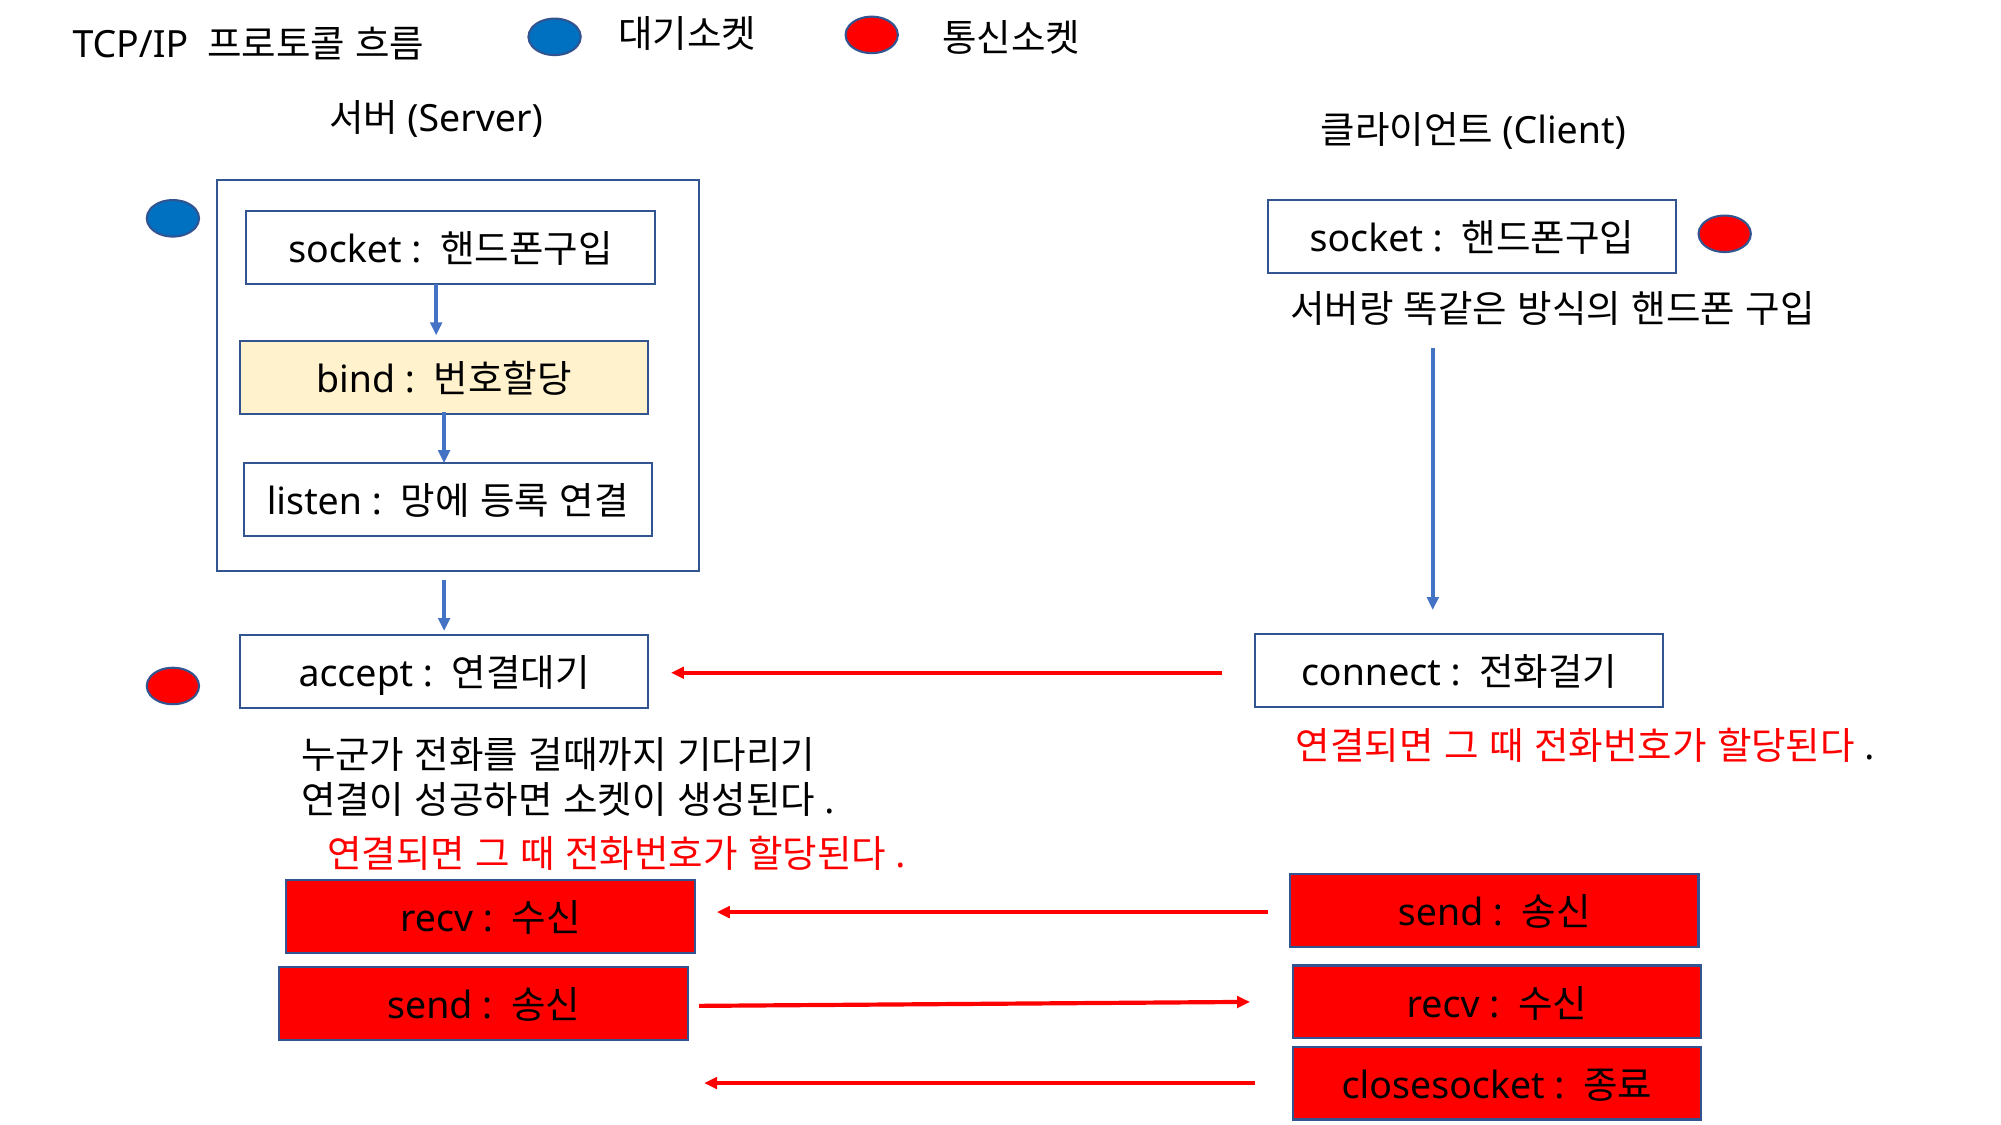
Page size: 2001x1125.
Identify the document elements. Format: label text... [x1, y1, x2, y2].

text_box 서버(Server) [314, 86, 558, 147]
text_box 서버랑 똑같은 방식의 핸드폰 구입 [1275, 277, 1831, 338]
text_box accept : 연결대기 [239, 634, 649, 709]
text_box recv : 수신 [285, 879, 696, 954]
text_box closesocket : 종료 [1292, 1046, 1702, 1121]
text_box 연결되면 그 때 전화번호가 할당된다. [312, 822, 921, 883]
text_box 대기소켓 [603, 2, 772, 62]
text_box [527, 17, 582, 57]
text_box listen : 망에 등록 연결 [243, 462, 653, 537]
text_box 누군가 전화를 걸때까지 기다리기 연결이 성공하면 소켓이 생성된다. [286, 723, 916, 828]
text_box socket : 핸드폰구입 [1267, 199, 1677, 274]
text_box TCP/IP 프로토콜 흐름 [47, 13, 440, 73]
text_box 클라이언트(Client) [1306, 99, 1642, 159]
text_box connect : 전화걸기 [1254, 633, 1664, 708]
text_box [844, 15, 899, 55]
text_box send : 송신 [278, 966, 689, 1041]
text_box [216, 179, 700, 572]
text_box send : 송신 [1289, 873, 1700, 948]
text_box 연결되면 그 때 전화번호가 할당된다. [1281, 714, 1890, 775]
text_box [145, 199, 201, 238]
text_box bind : 번호할당 [239, 340, 649, 415]
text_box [699, 1001, 1250, 1006]
text_box 통신소켓 [927, 6, 1096, 67]
text_box recv : 수신 [1292, 964, 1702, 1039]
text_box [1697, 214, 1752, 254]
text_box [145, 666, 201, 706]
